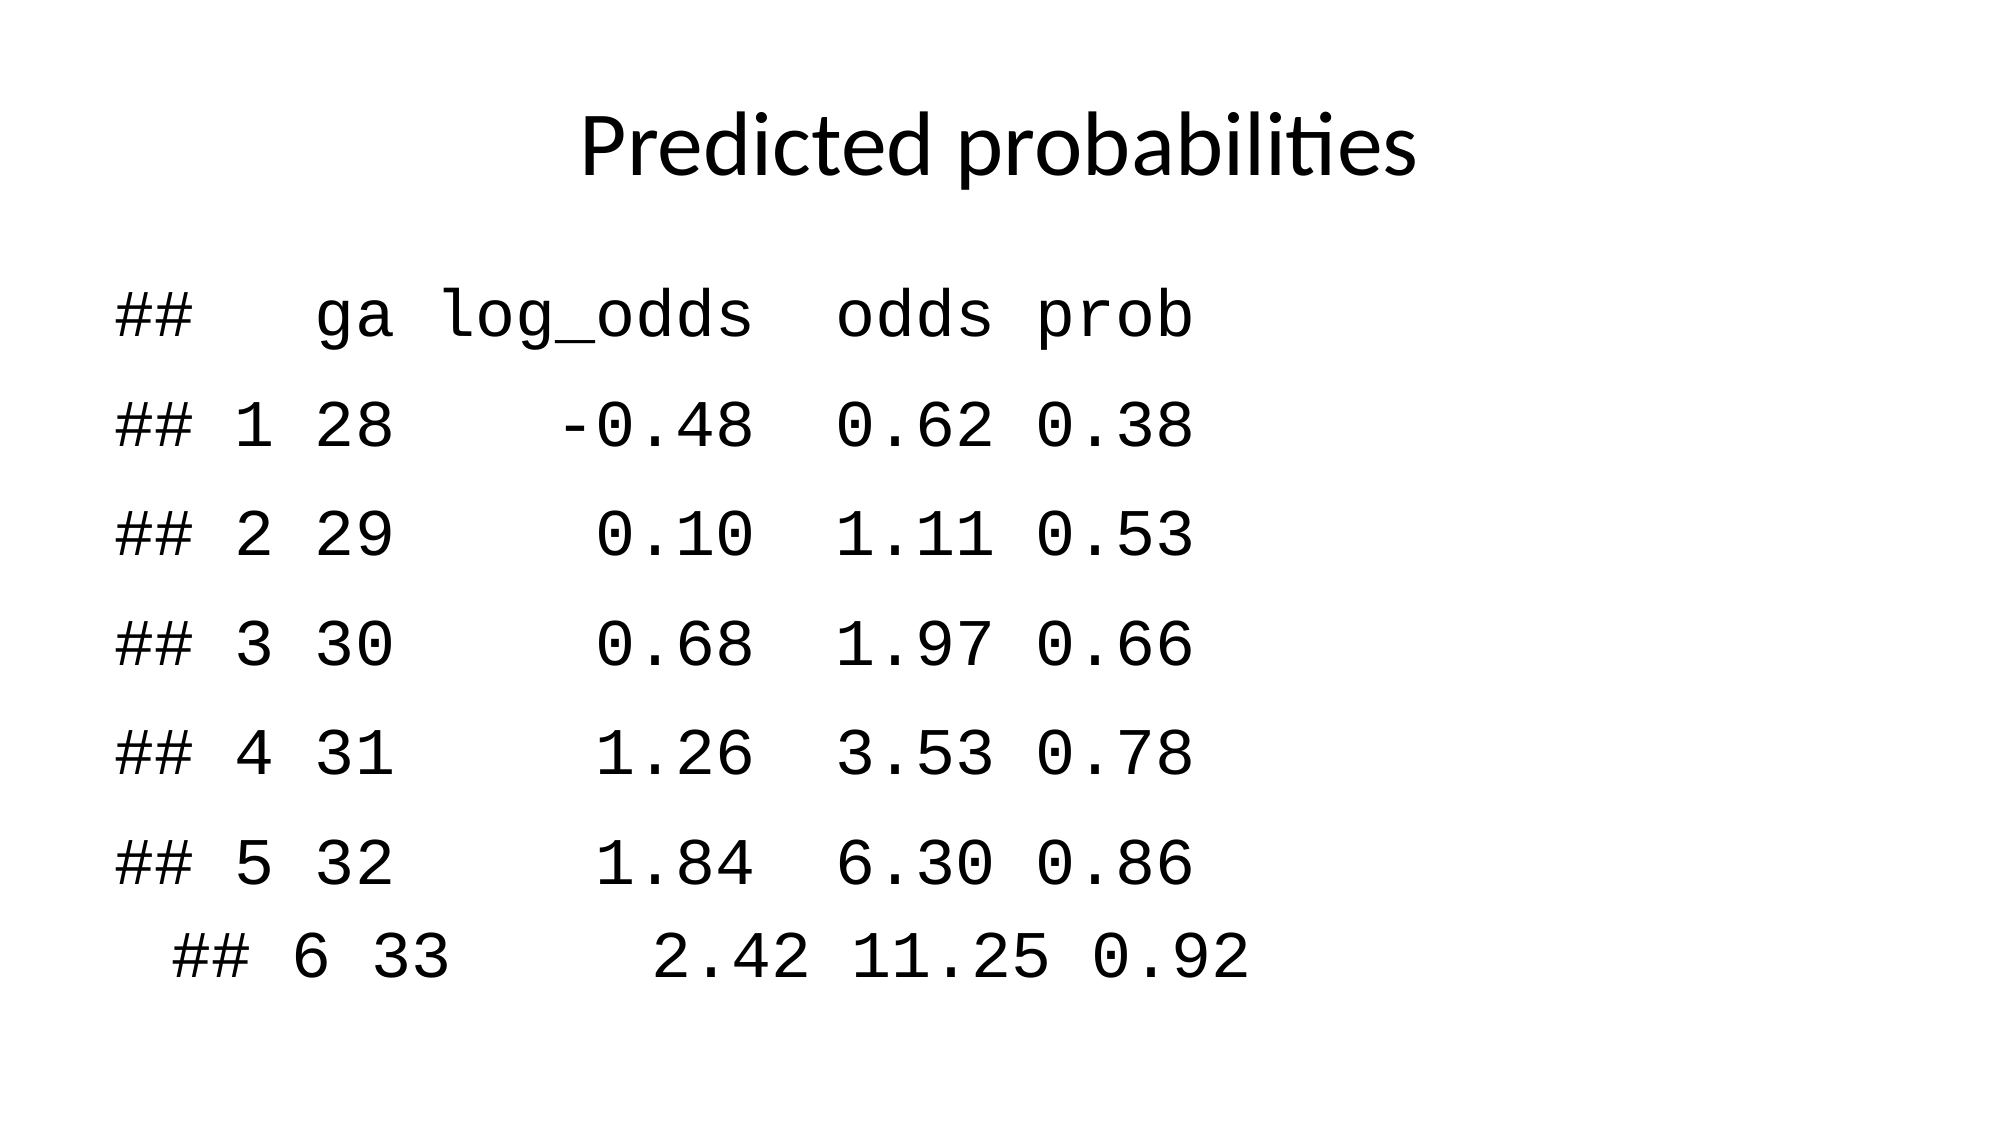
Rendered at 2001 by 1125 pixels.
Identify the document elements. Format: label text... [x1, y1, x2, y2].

title Predicted probabilities [99, 45, 1900, 233]
list ## ga log_odds odds prob ## 1 28 -0.48 0.62 0.38 ## 2 29 0.10 1.11 0.53 ## 3 30 0.68 1.97 0.66 ## 4 31 1.26 3.53 0.78 ## 5 32 1.84 6.30 0.86 ## 6 33 2.42 11.25 0.92 [99, 262, 1900, 1005]
